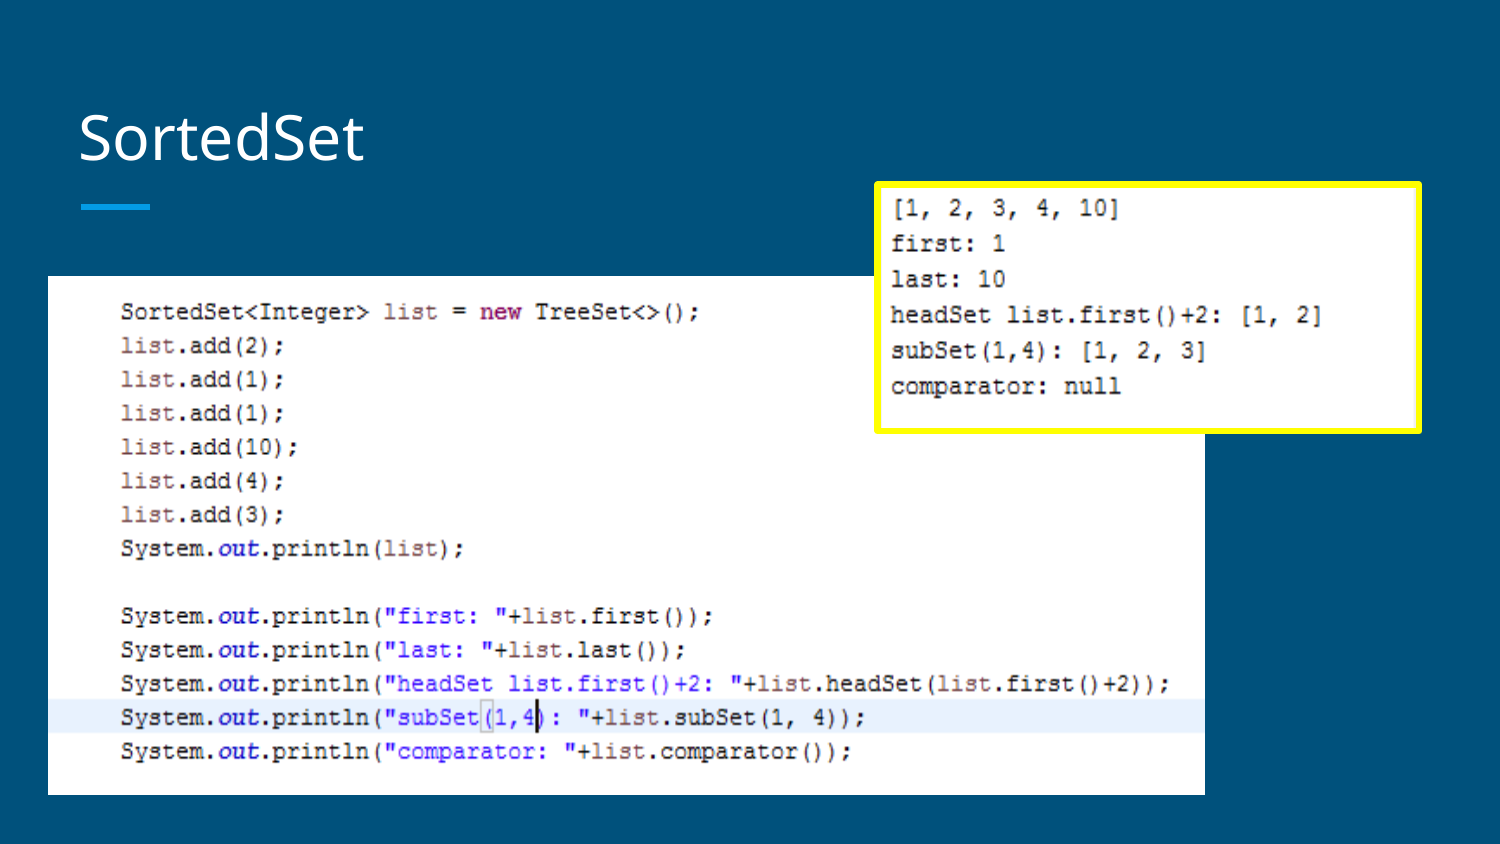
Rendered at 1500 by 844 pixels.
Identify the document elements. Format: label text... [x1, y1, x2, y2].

title SortedSet [63, 75, 1437, 188]
picture [49, 187, 1417, 794]
